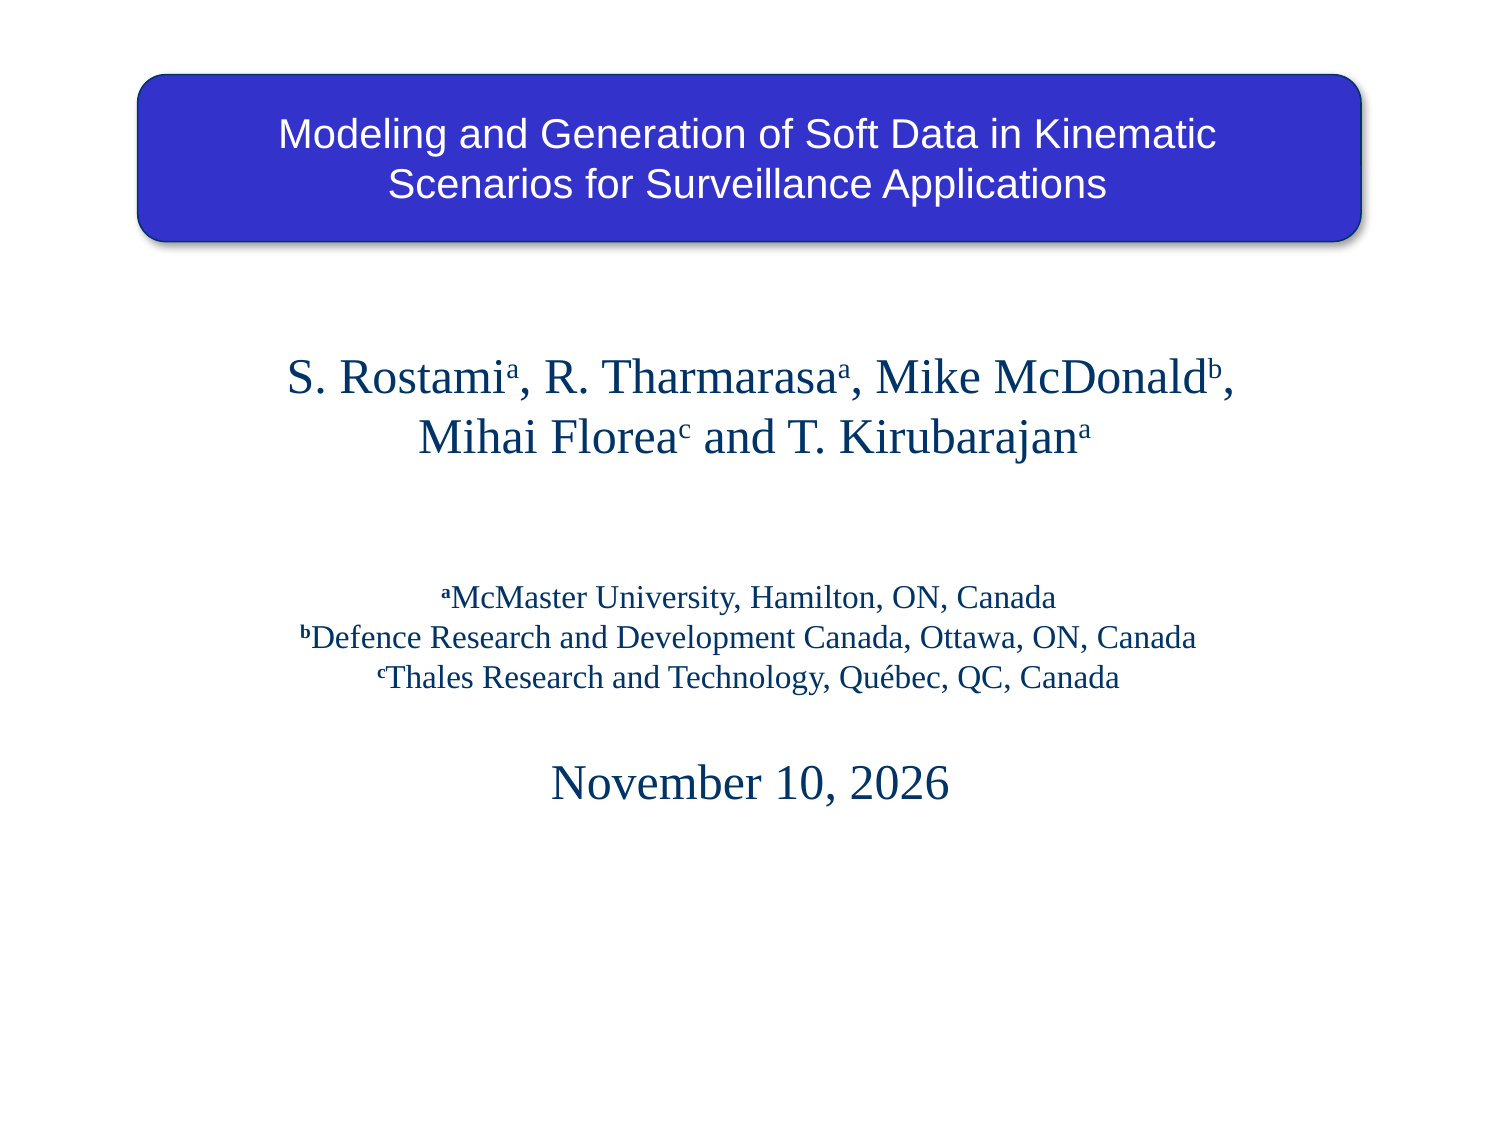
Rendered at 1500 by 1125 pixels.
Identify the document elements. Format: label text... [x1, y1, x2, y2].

text_box aMcMaster University, Hamilton, ON, Canada bDefence Research and Development Canada, Ottawa, ON, Canada cThales Research and Technology, Québec, QC, Canada [287, 488, 1211, 728]
text_box Modeling and Generation of Soft Data in Kinematic Scenarios for Surveillance Applications Scenarios for Surveillance Applications [211, 99, 1284, 315]
text_box S. Rostamia, R. Tharmarasaa, Mike McDonaldb, Mihai Floreac and T. Kirubarajana [211, 336, 1310, 472]
